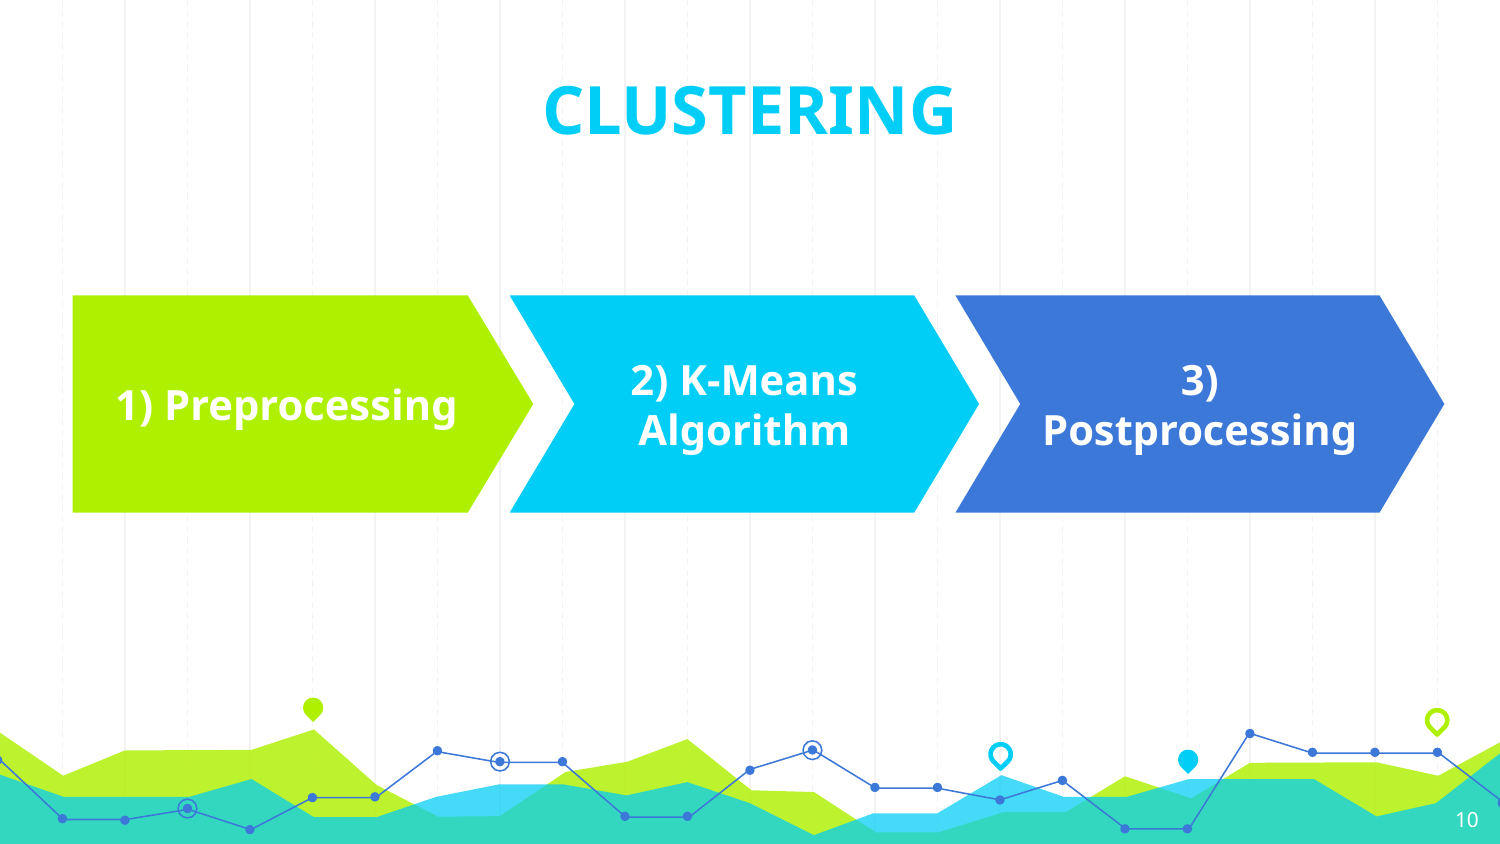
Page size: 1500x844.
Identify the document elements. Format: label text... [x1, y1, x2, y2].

slide_number 10 [1403, 791, 1494, 844]
text_box 3) Postprocessing [955, 295, 1445, 513]
text_box 1) Preprocessing [72, 295, 534, 513]
text_box CLUSTERING [0, 45, 1500, 163]
text_box 2) K-Means Algorithm [509, 295, 980, 513]
